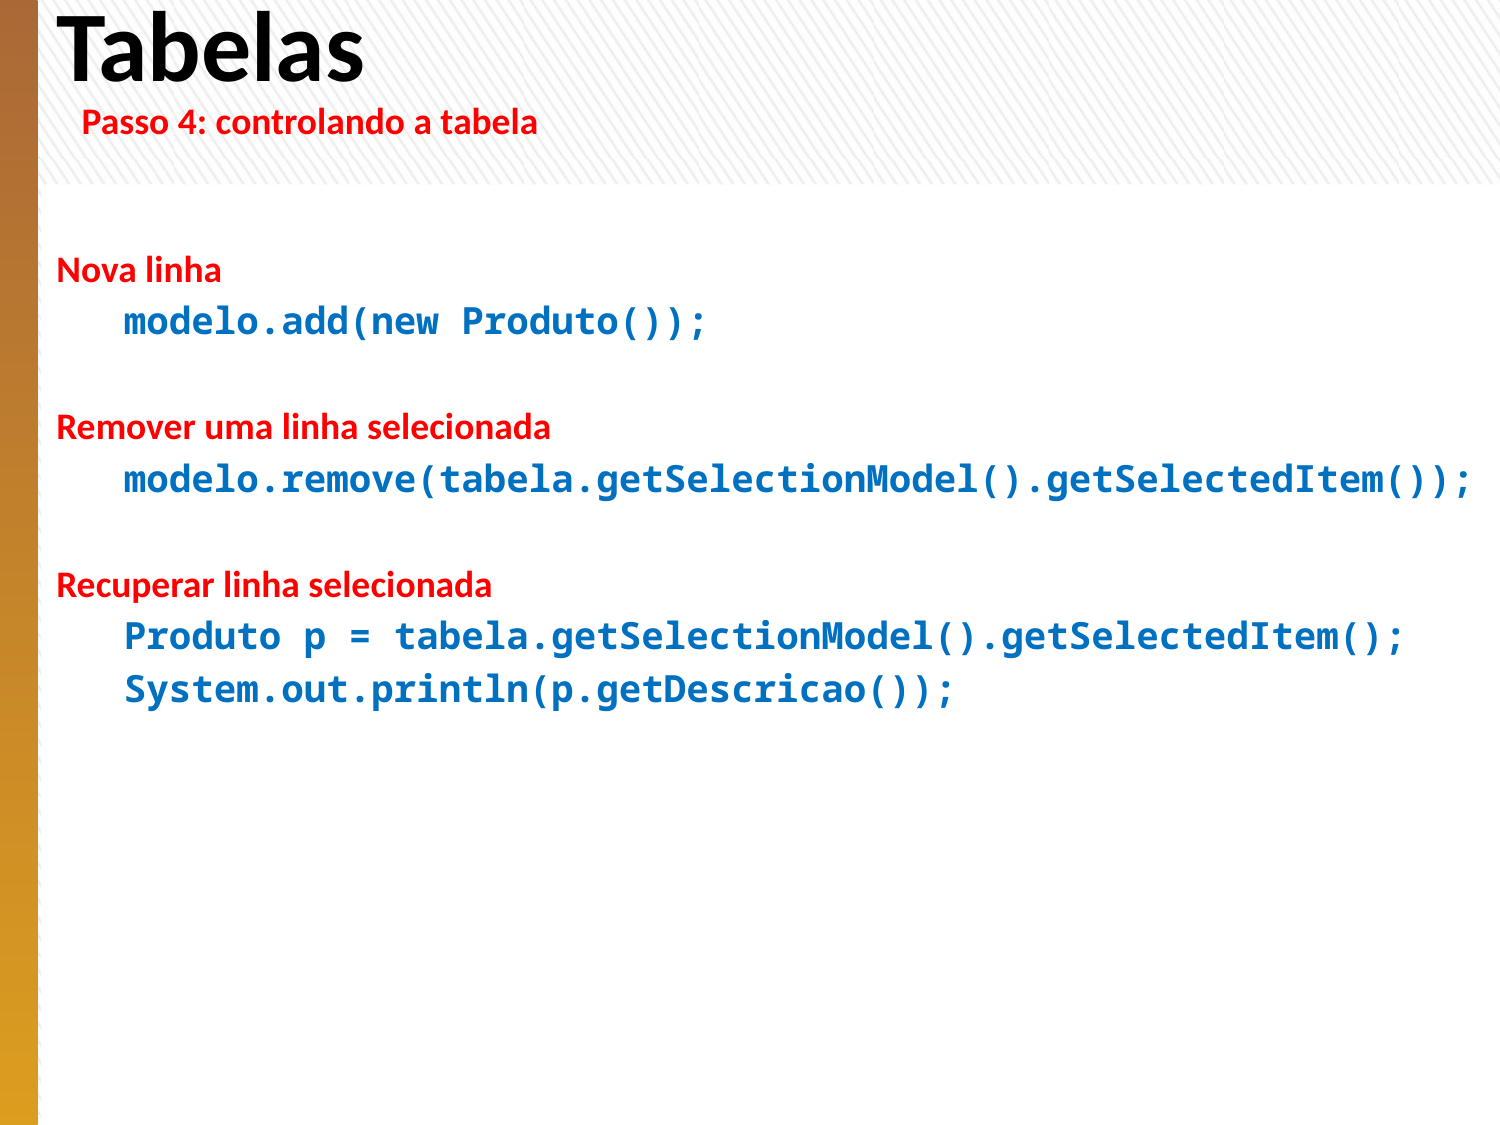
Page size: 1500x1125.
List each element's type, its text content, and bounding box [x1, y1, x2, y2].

list Nova linha modelo.add(new Produto()); Remover uma linha selecionada modelo.remove(tabela.getSelectionModel().getSelectedItem()); Recuperar linha selecionada Produto p = tabela.getSelectionModel().getSelectedItem(); System.out.println(p.getDescricao()); [41, 184, 1500, 1125]
title Tabelas [41, 0, 1500, 100]
text_box Passo 4: controlando a tabela [66, 89, 554, 150]
